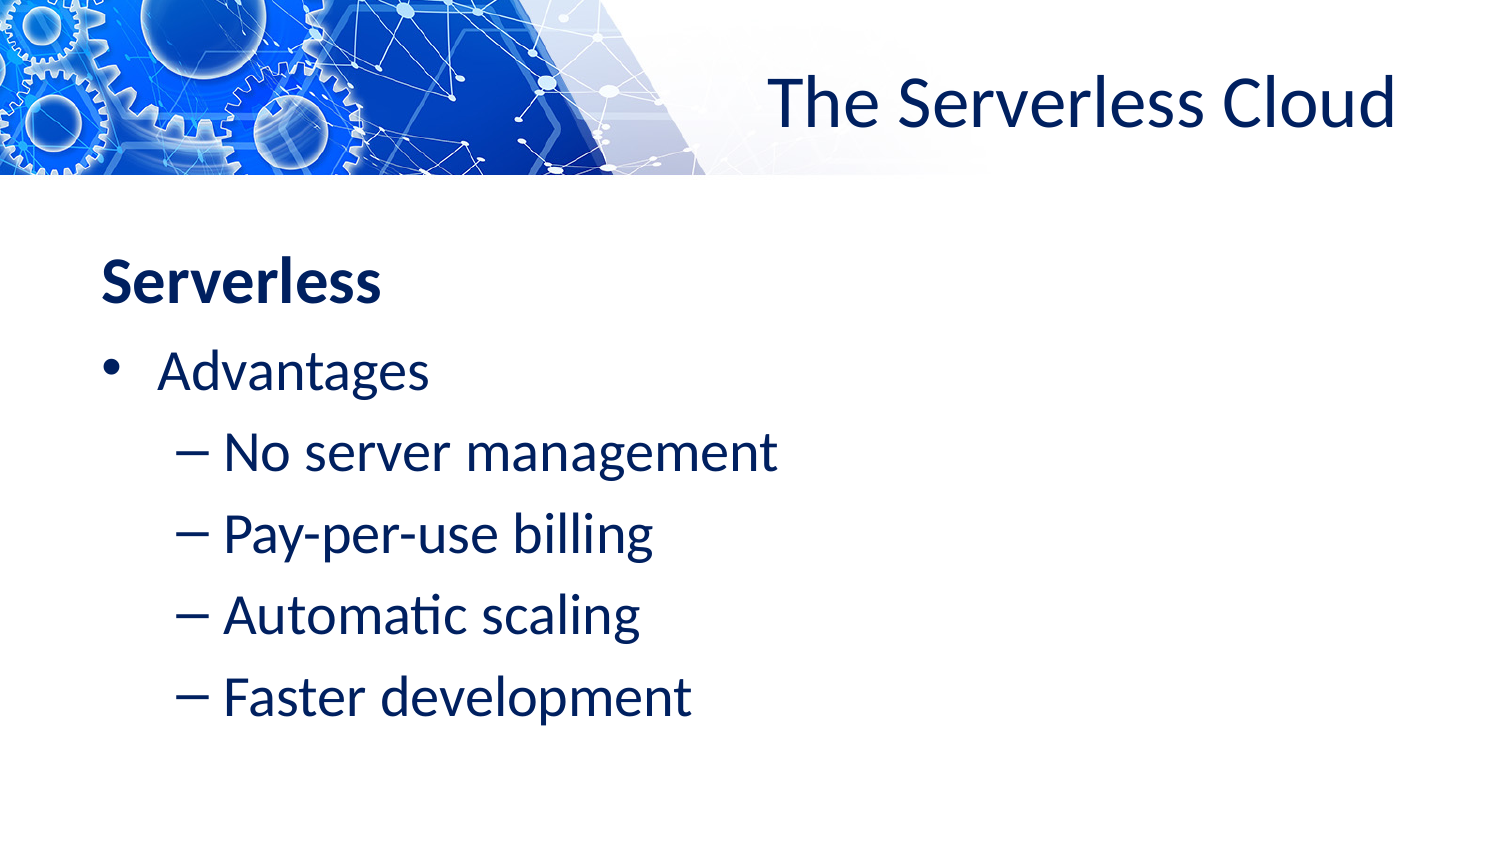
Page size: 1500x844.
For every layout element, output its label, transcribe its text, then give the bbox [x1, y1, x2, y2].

list Serverless [86, 223, 807, 325]
list Advantages No server management Pay-per-use billing Automatic scaling Faster development [86, 324, 1188, 763]
picture [0, 0, 1500, 844]
title The Serverless Cloud [86, 34, 1414, 161]
